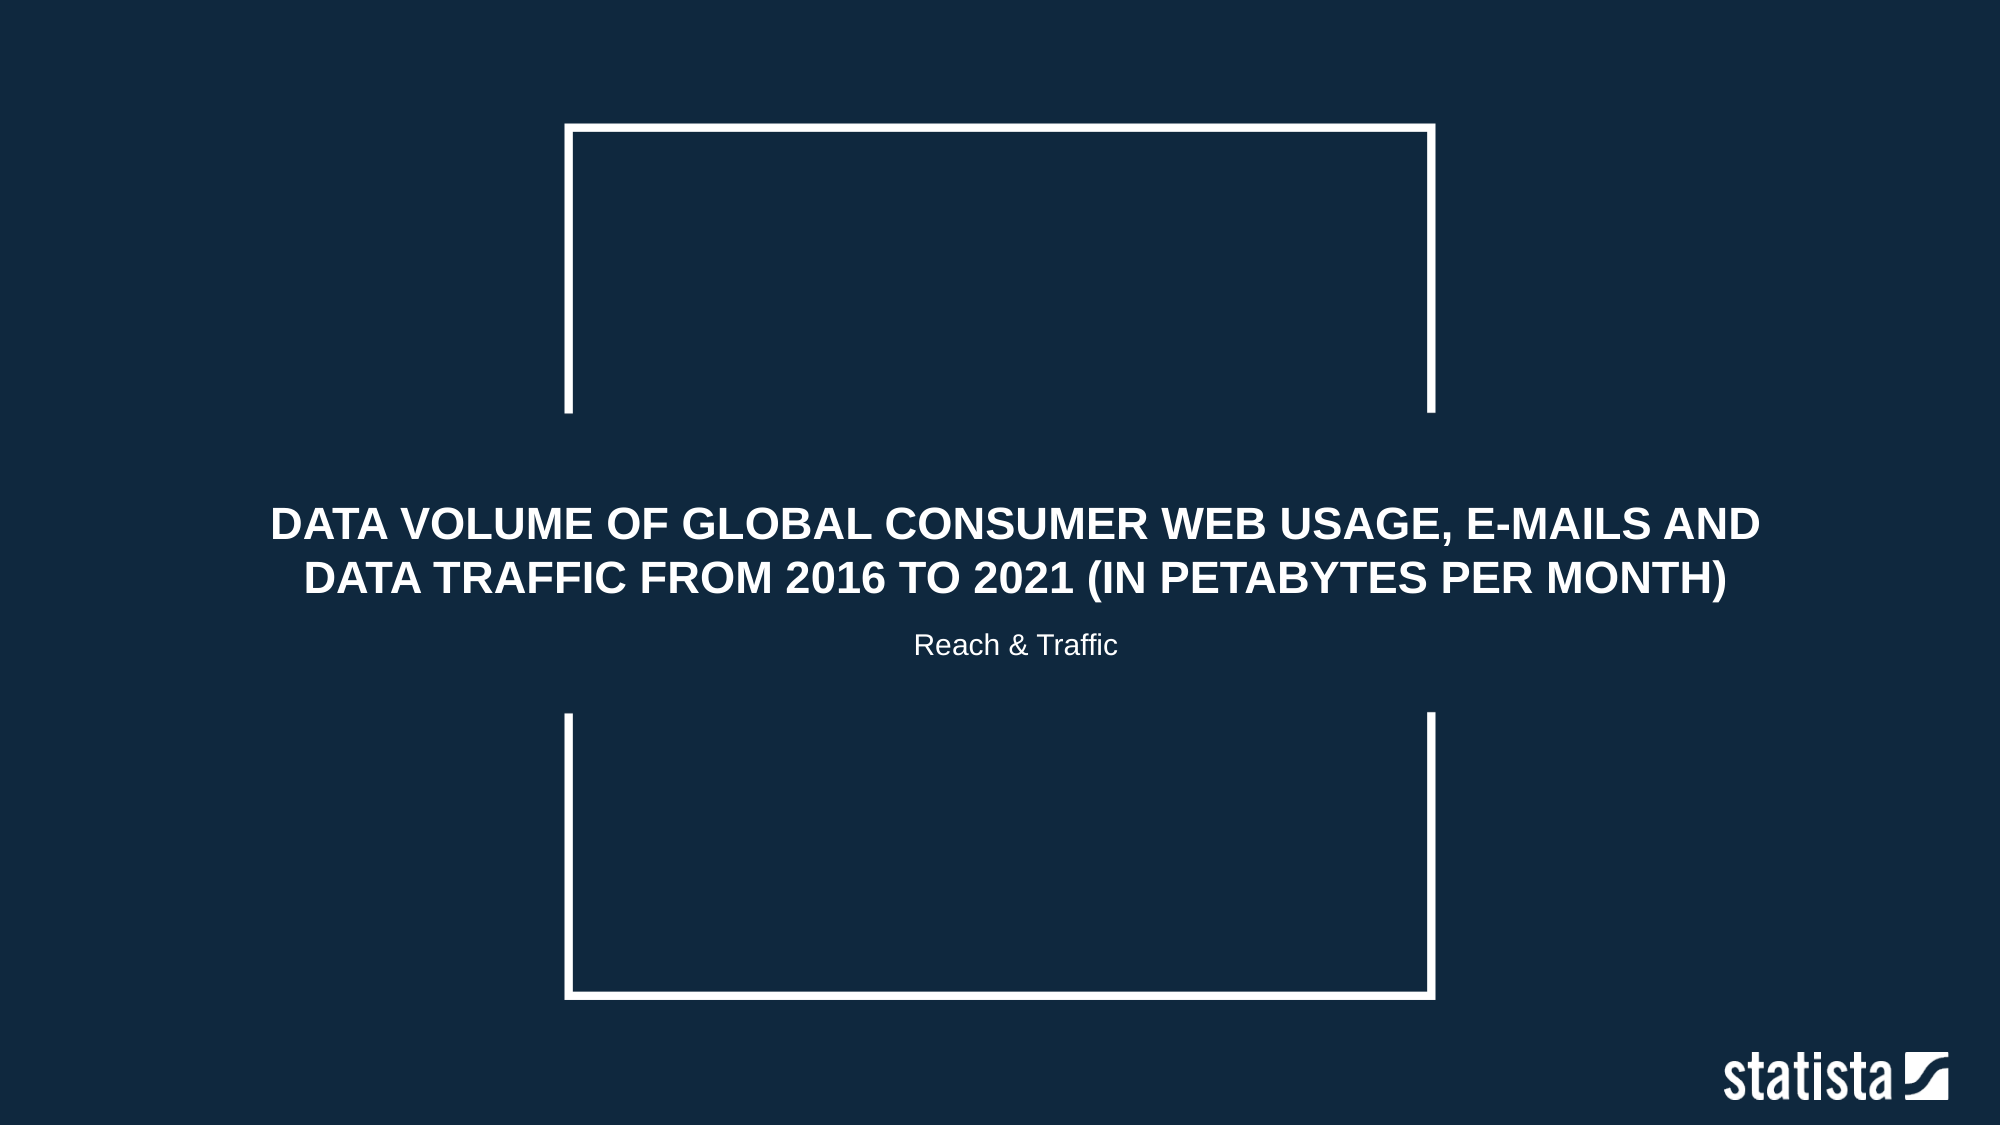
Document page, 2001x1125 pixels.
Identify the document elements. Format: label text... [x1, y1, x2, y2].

text_box DATA VOLUME OF GLOBAL CONSUMER WEB USAGE, E-MAILS AND DATA TRAFFIC FROM 2016 TO 2021 (IN PETABYTES PER MONTH) [196, 479, 1836, 612]
text_box [195, 109, 1805, 1016]
text_box Reach & Traffic [196, 616, 1836, 671]
text_box [1722, 1051, 1951, 1102]
